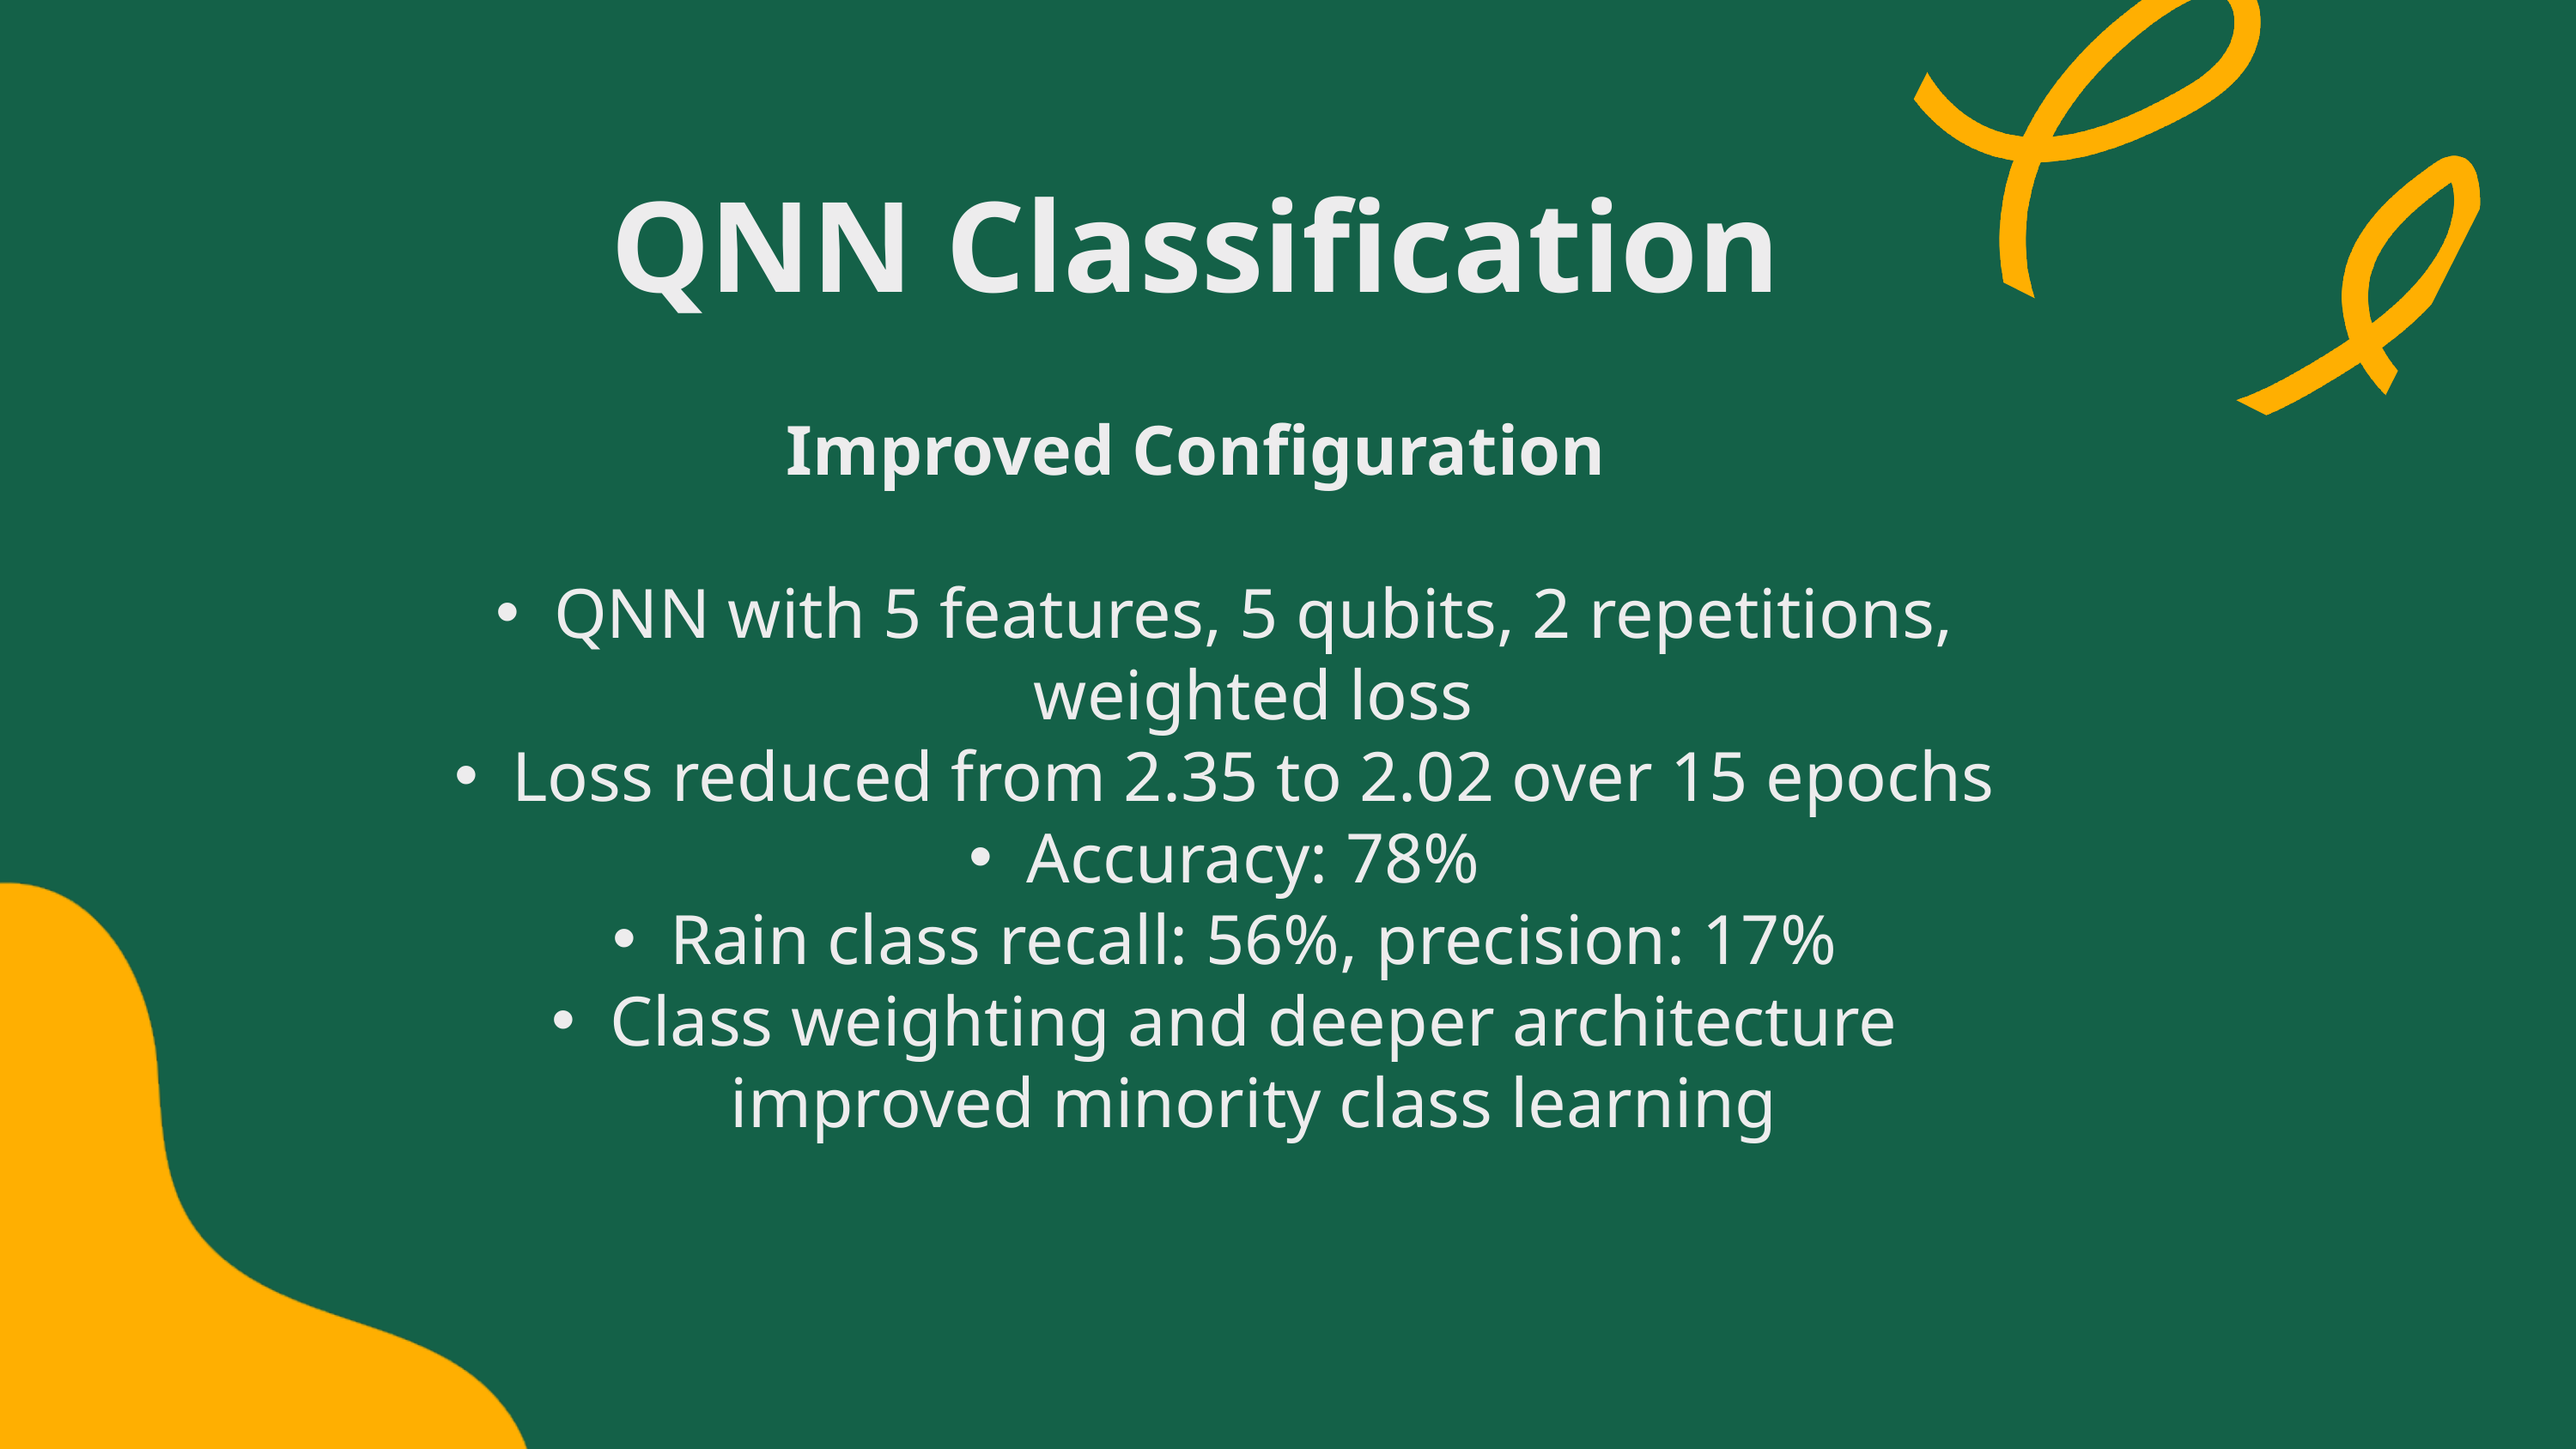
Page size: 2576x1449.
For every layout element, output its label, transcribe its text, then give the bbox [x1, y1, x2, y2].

text_box QNN Classification [238, 167, 2154, 318]
text_box [0, 866, 541, 1449]
text_box [1879, 0, 2576, 459]
text_box Improved Configuration QNN with 5 features, 5 qubits, 2 repetitions, weighted loss Loss reduced from 2.35 to 2.02 over 15 epochs Accuracy: 78% Rain class recall: 56%, precision: 17% Class weighting and deeper architecture improved minority class learning [355, 407, 2037, 1142]
